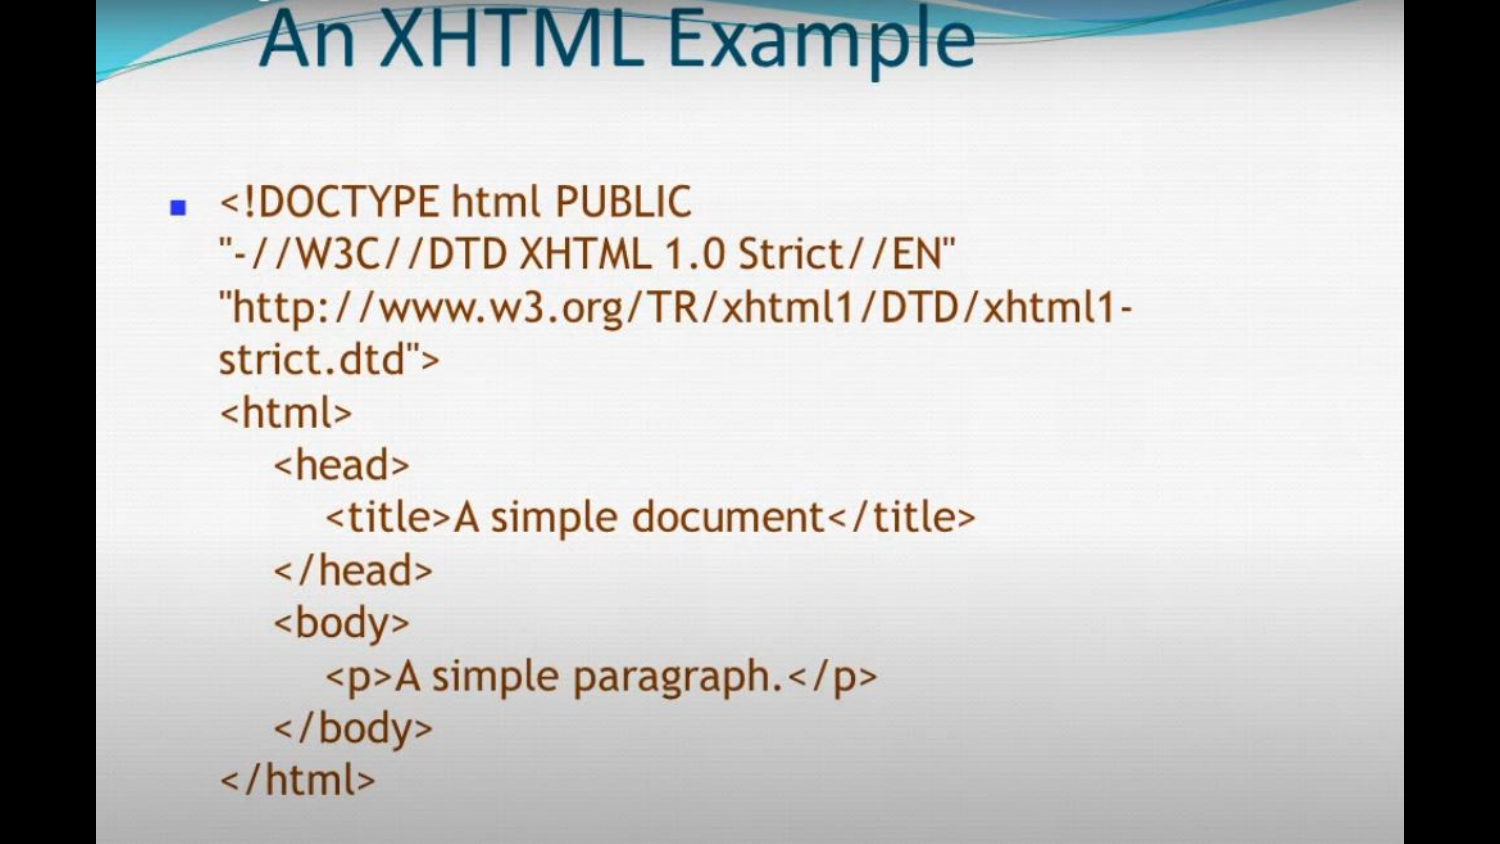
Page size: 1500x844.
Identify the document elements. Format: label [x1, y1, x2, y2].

picture [95, 0, 1404, 844]
